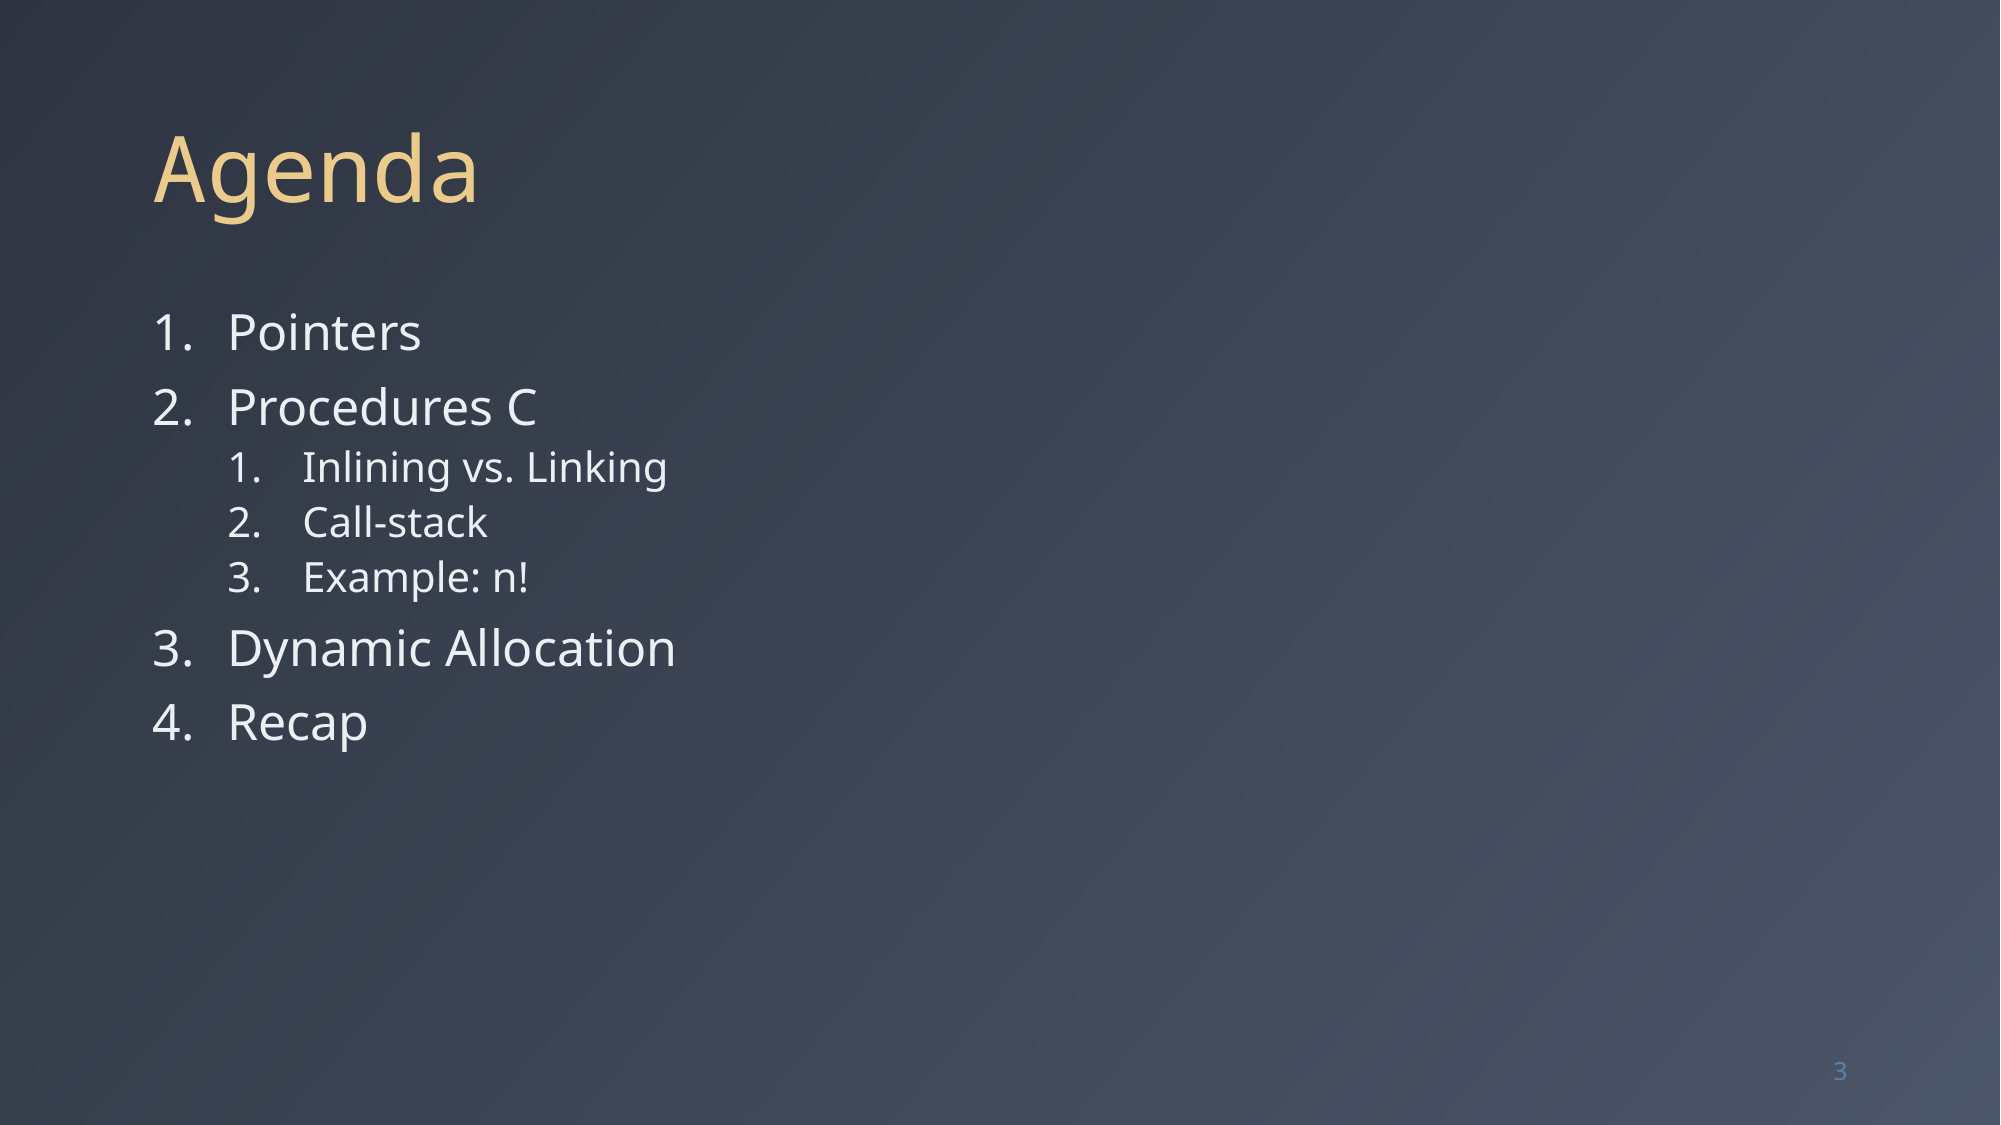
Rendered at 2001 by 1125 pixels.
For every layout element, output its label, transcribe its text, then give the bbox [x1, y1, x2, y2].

slide_number 3 [1738, 1042, 1863, 1103]
title Agenda [137, 26, 1863, 230]
list Pointers Procedures C Inlining vs. Linking Call-stack Example: n! Dynamic Allocation Recap [137, 299, 1863, 984]
